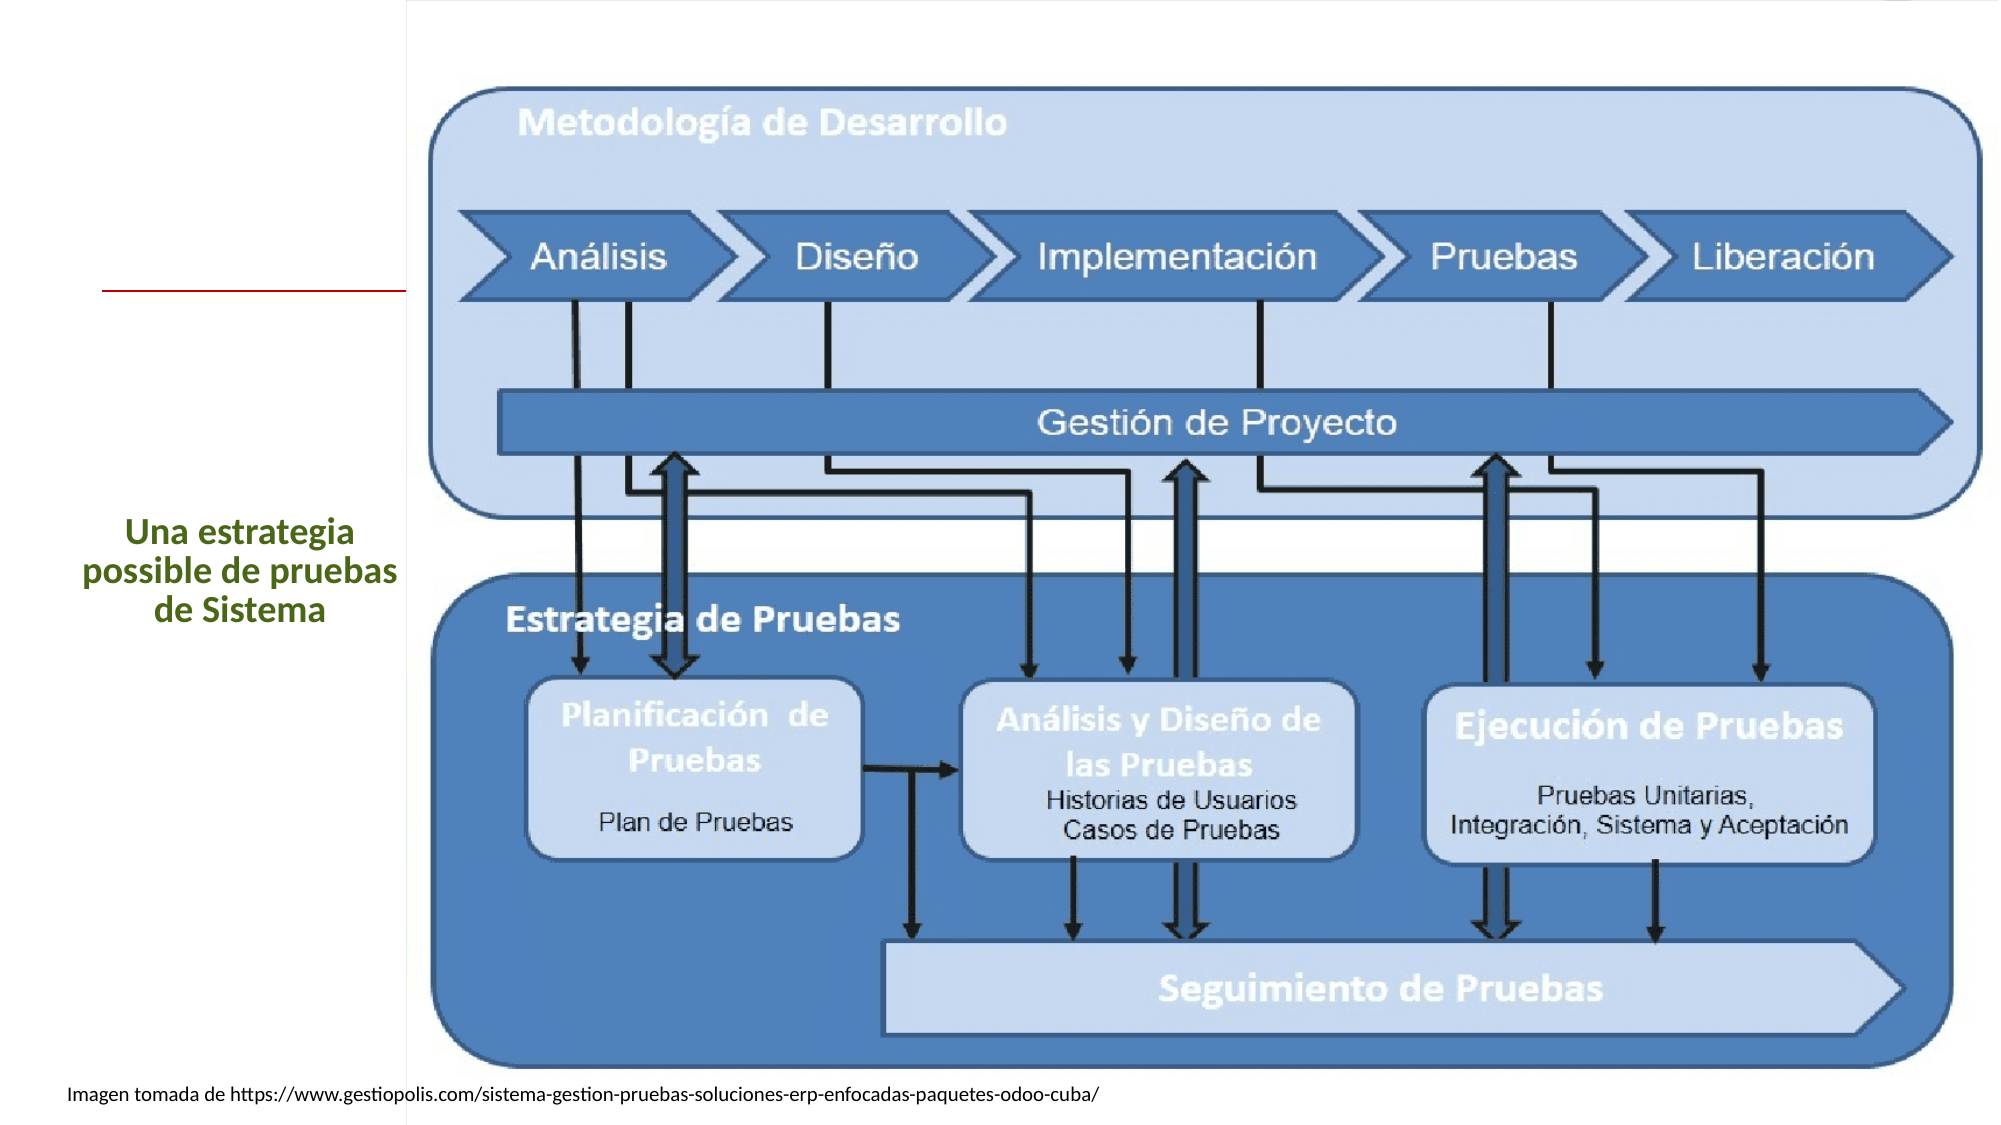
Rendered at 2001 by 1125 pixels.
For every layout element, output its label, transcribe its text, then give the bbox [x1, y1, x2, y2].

picture [404, 0, 2000, 1125]
title Una estrategia possible de pruebas de Sistema [55, 504, 399, 640]
text_box Imagen tomada de https://www.gestiopolis.com/sistema-gestion-pruebas-soluciones-erp-enfocadas-paquetes-odoo-cuba/ [52, 1068, 399, 1119]
